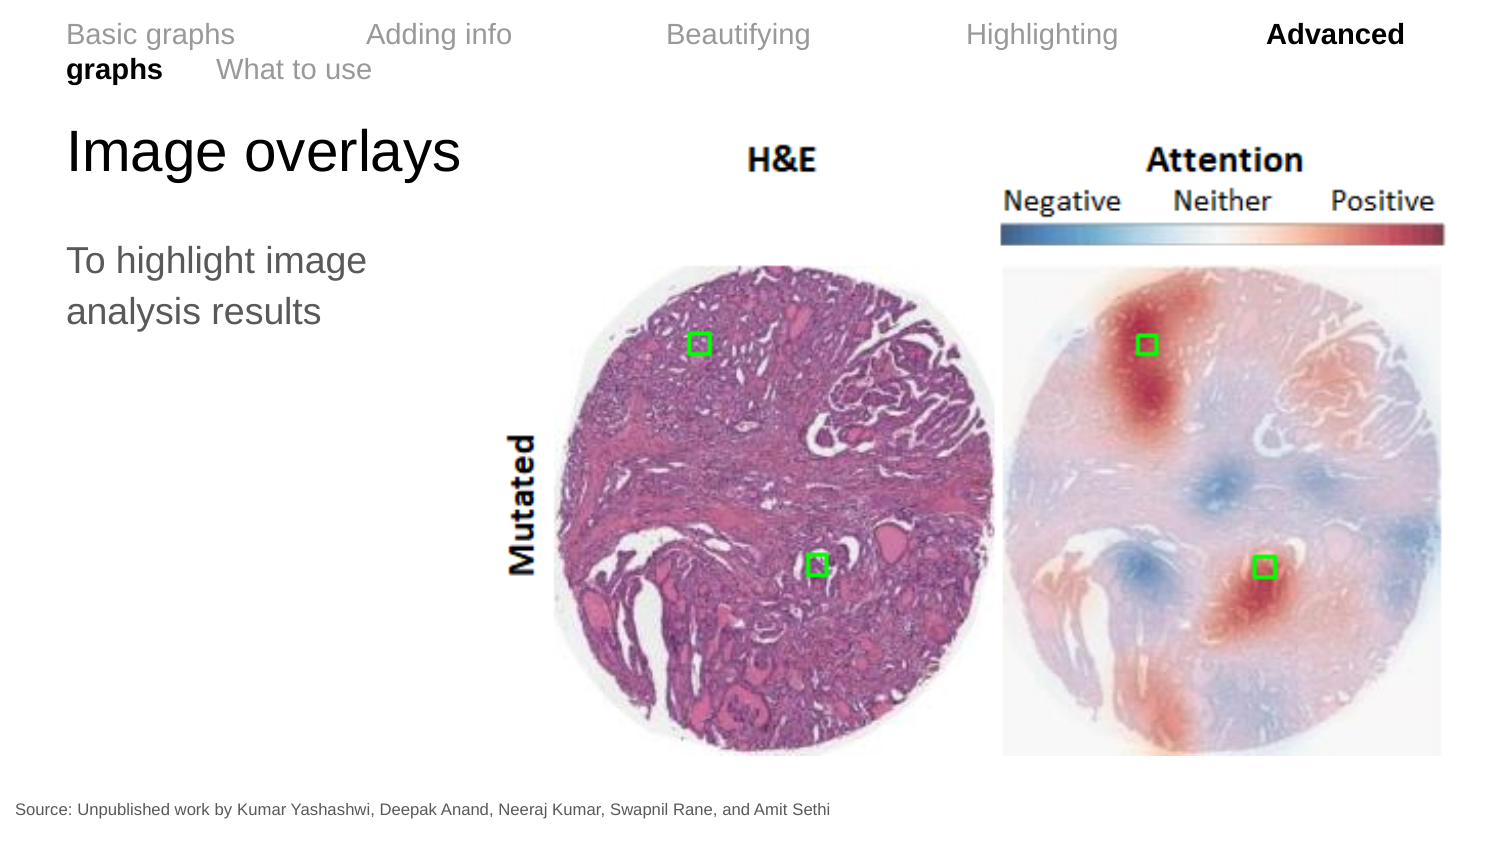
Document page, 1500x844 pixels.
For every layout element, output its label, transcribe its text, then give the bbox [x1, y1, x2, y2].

title Image overlays [51, 98, 1449, 192]
picture [485, 123, 1458, 756]
list To highlight image analysis results [51, 214, 390, 321]
text_box Basic graphs Adding info Beautifying Highlighting Advanced graphs What to use [51, 0, 1500, 62]
text_box Source: Unpublished work by Kumar Yashashwi, Deepak Anand, Neeraj Kumar, Swapnil Rane, and Amit Sethi [0, 780, 1500, 843]
